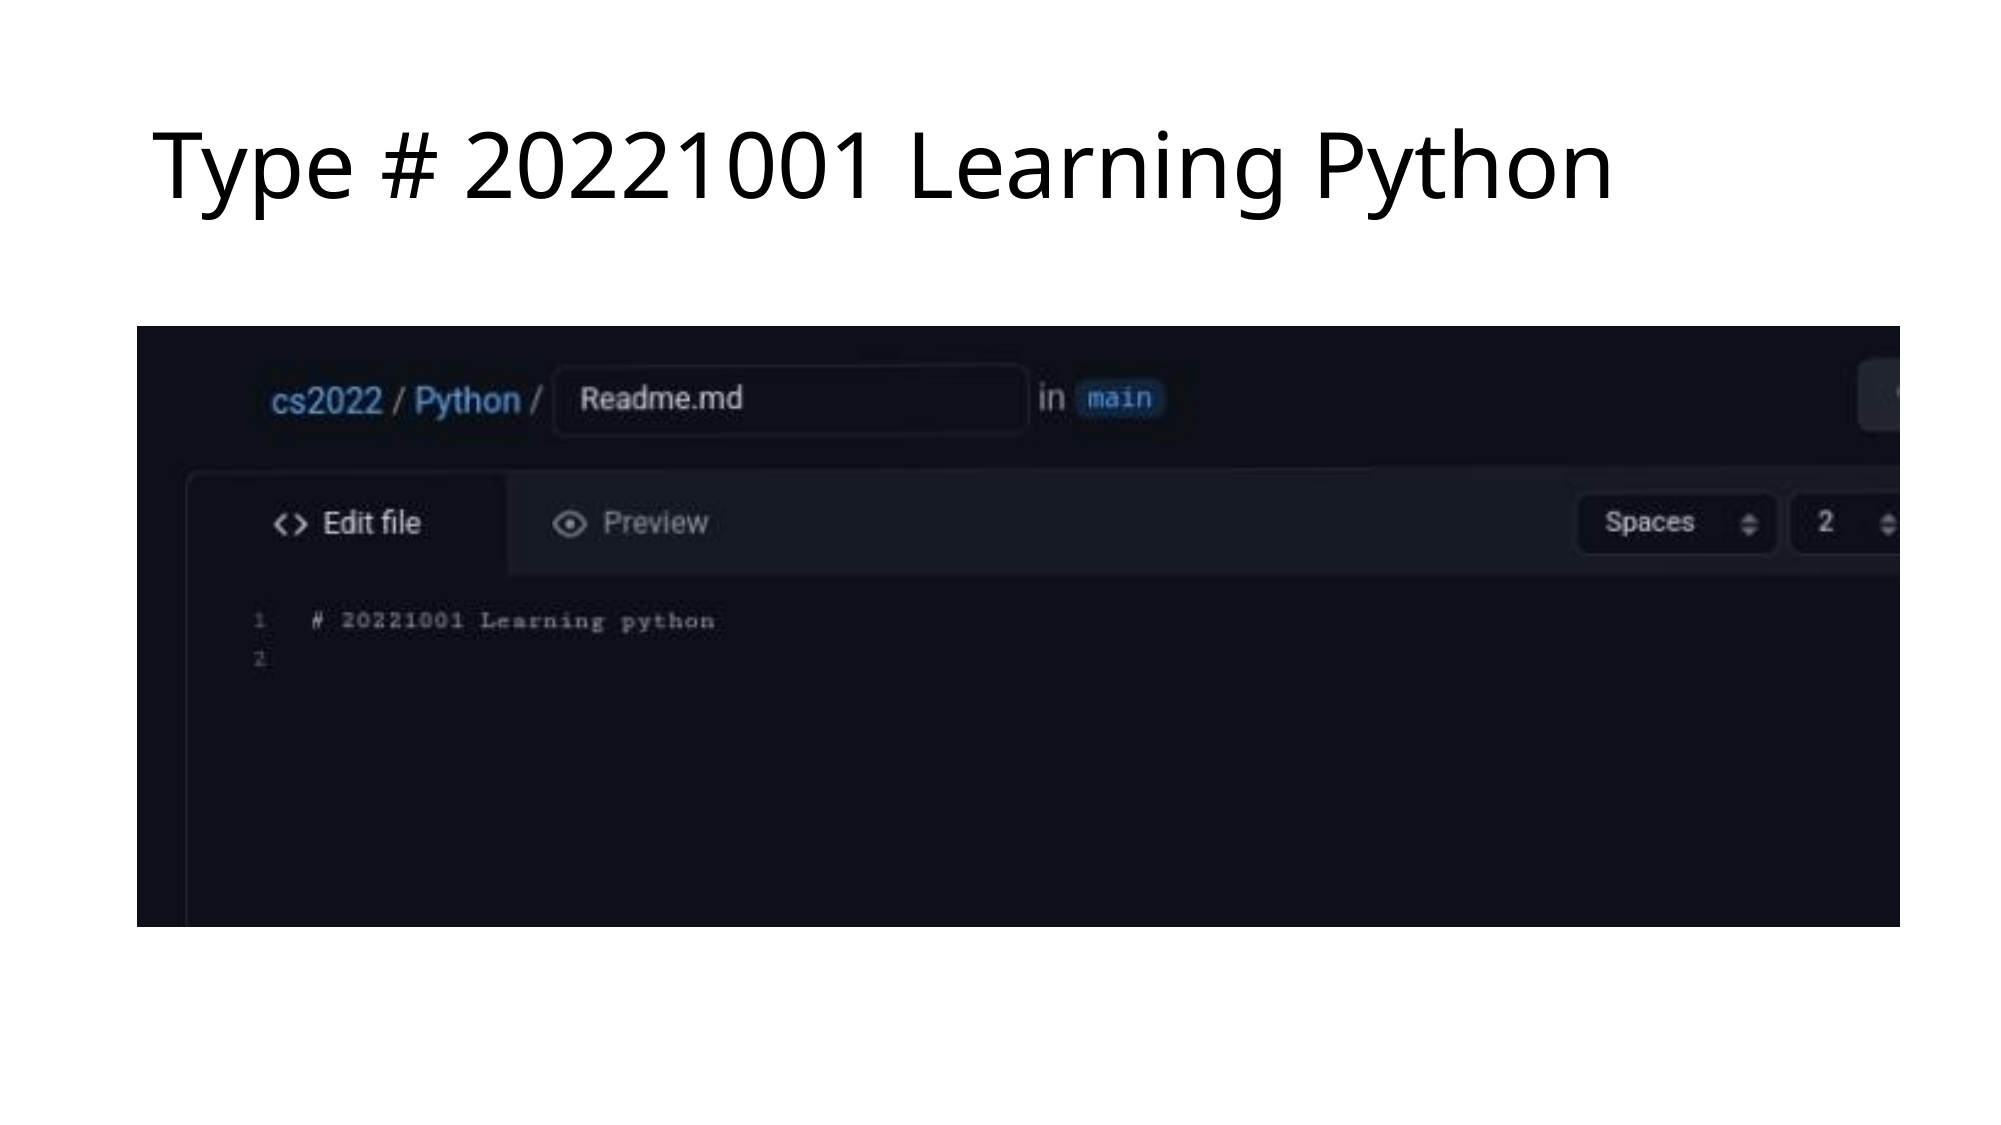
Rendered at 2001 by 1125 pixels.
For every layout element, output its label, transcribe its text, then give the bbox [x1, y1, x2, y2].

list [137, 326, 1900, 927]
title Type # 20221001 Learning Python [137, 59, 1863, 278]
